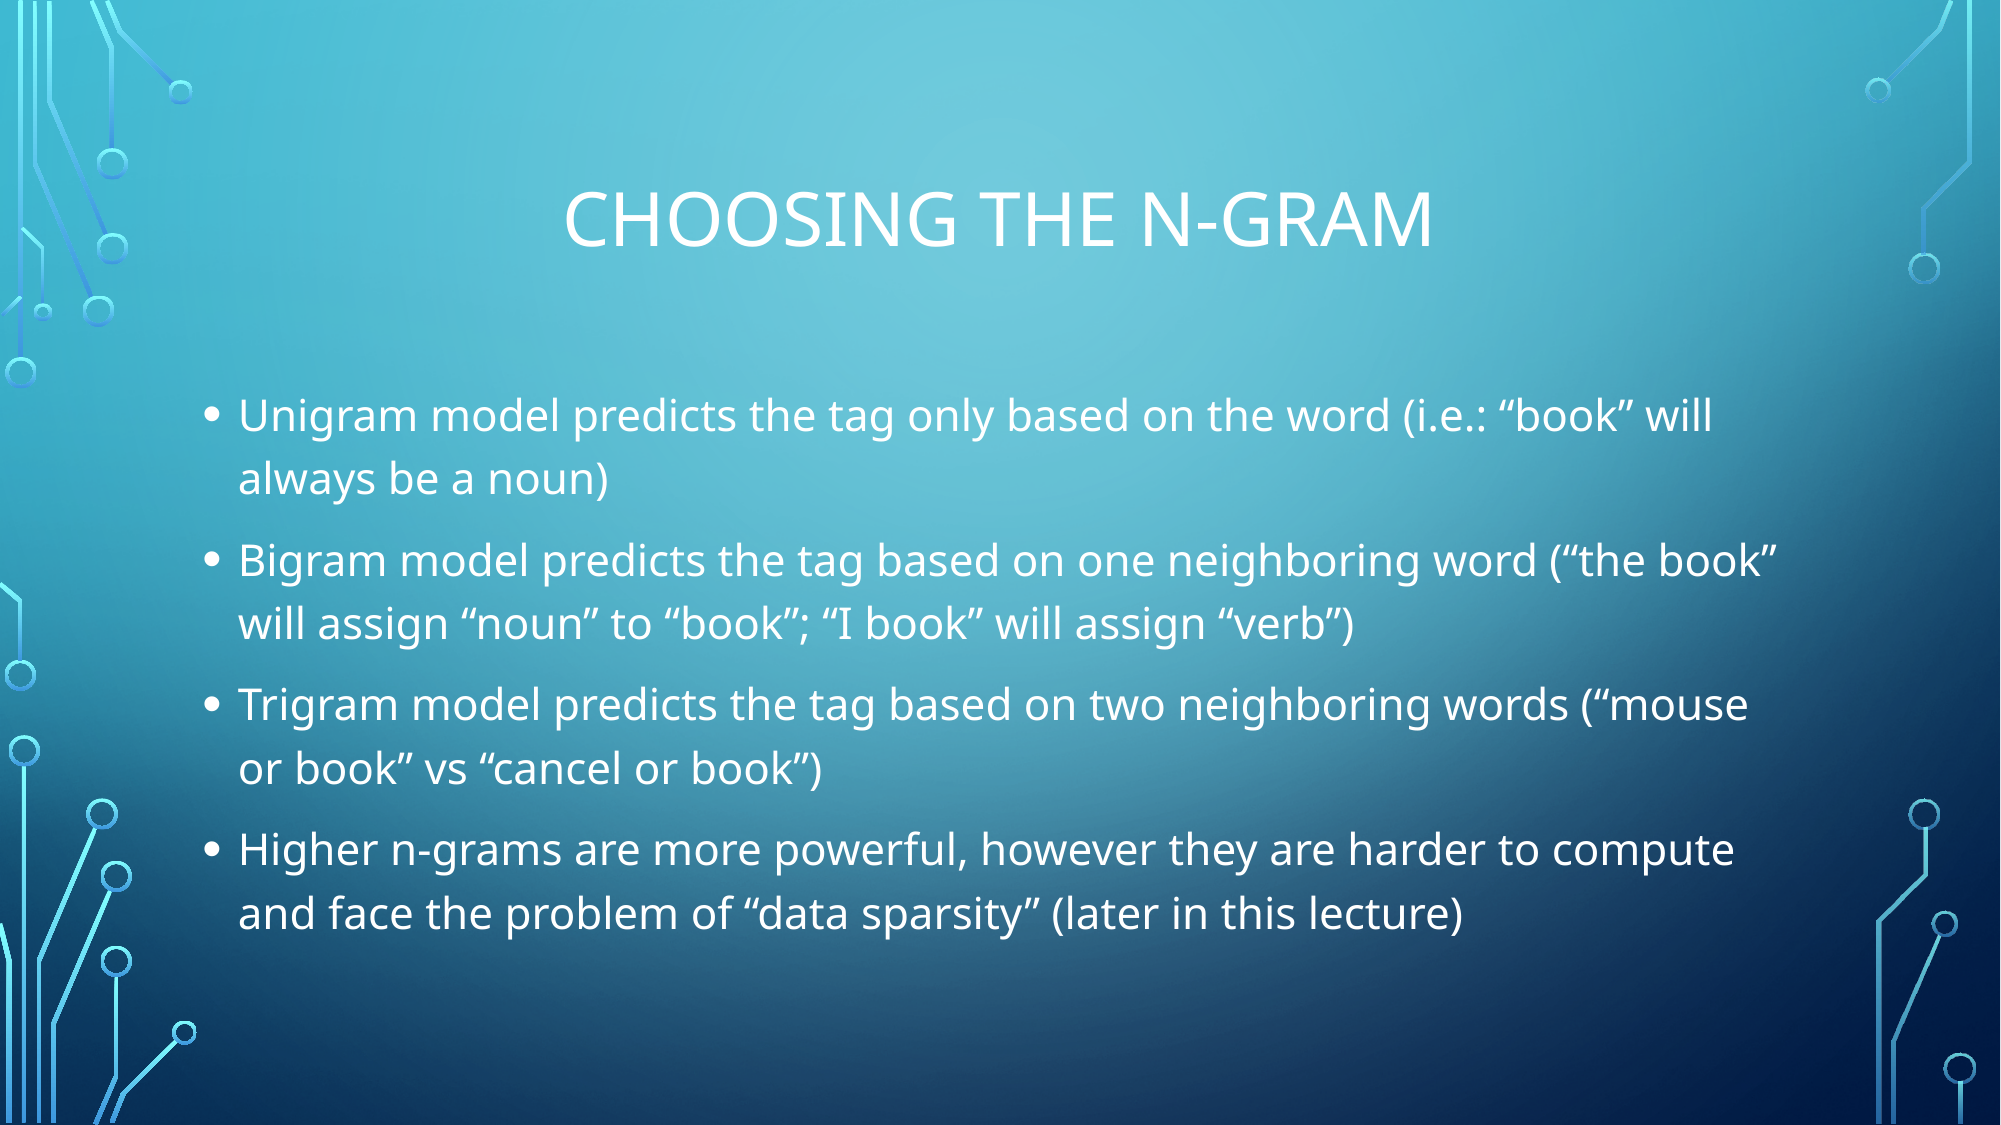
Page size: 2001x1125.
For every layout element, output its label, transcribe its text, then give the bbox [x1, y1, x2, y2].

list Unigram model predicts the tag only based on the word (i.e.: “book” will always be a noun) Bigram model predicts the tag based on one neighboring word (“the book” will assign “noun” to “book”; “I book” will assign “verb”) Trigram model predicts the tag based on two neighboring words (“mouse or book” vs “cancel or book”) Higher n-grams are more powerful, however they are harder to compute and face the problem of “data sparsity” (later in this lecture) [187, 369, 1813, 950]
title Choosing the n-gram [187, 101, 1813, 344]
